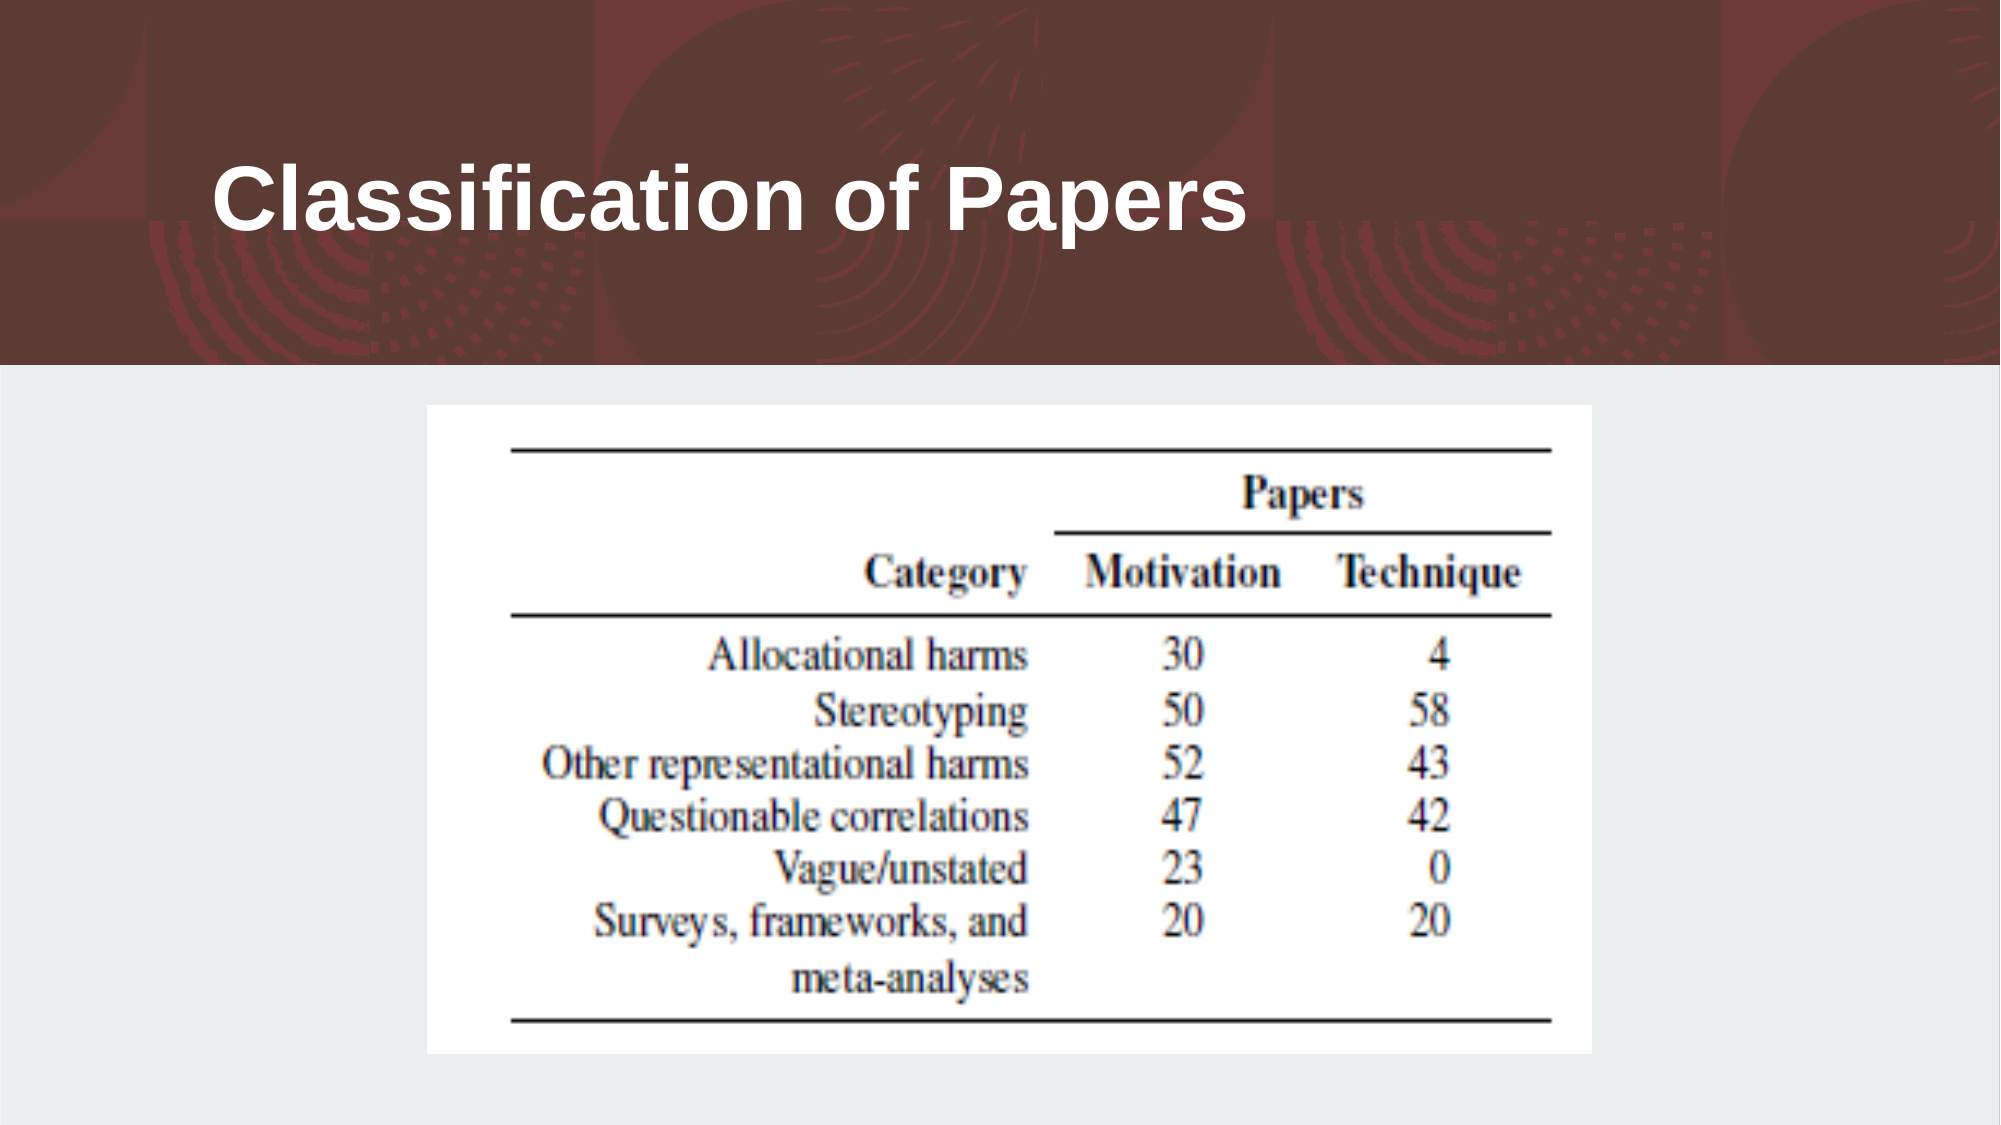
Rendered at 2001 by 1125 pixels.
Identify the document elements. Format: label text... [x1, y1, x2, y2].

text_box [0, 0, 2000, 366]
text_box [0, 366, 2000, 1125]
title Classification of Papers [196, 62, 1838, 325]
picture [427, 405, 1592, 1054]
